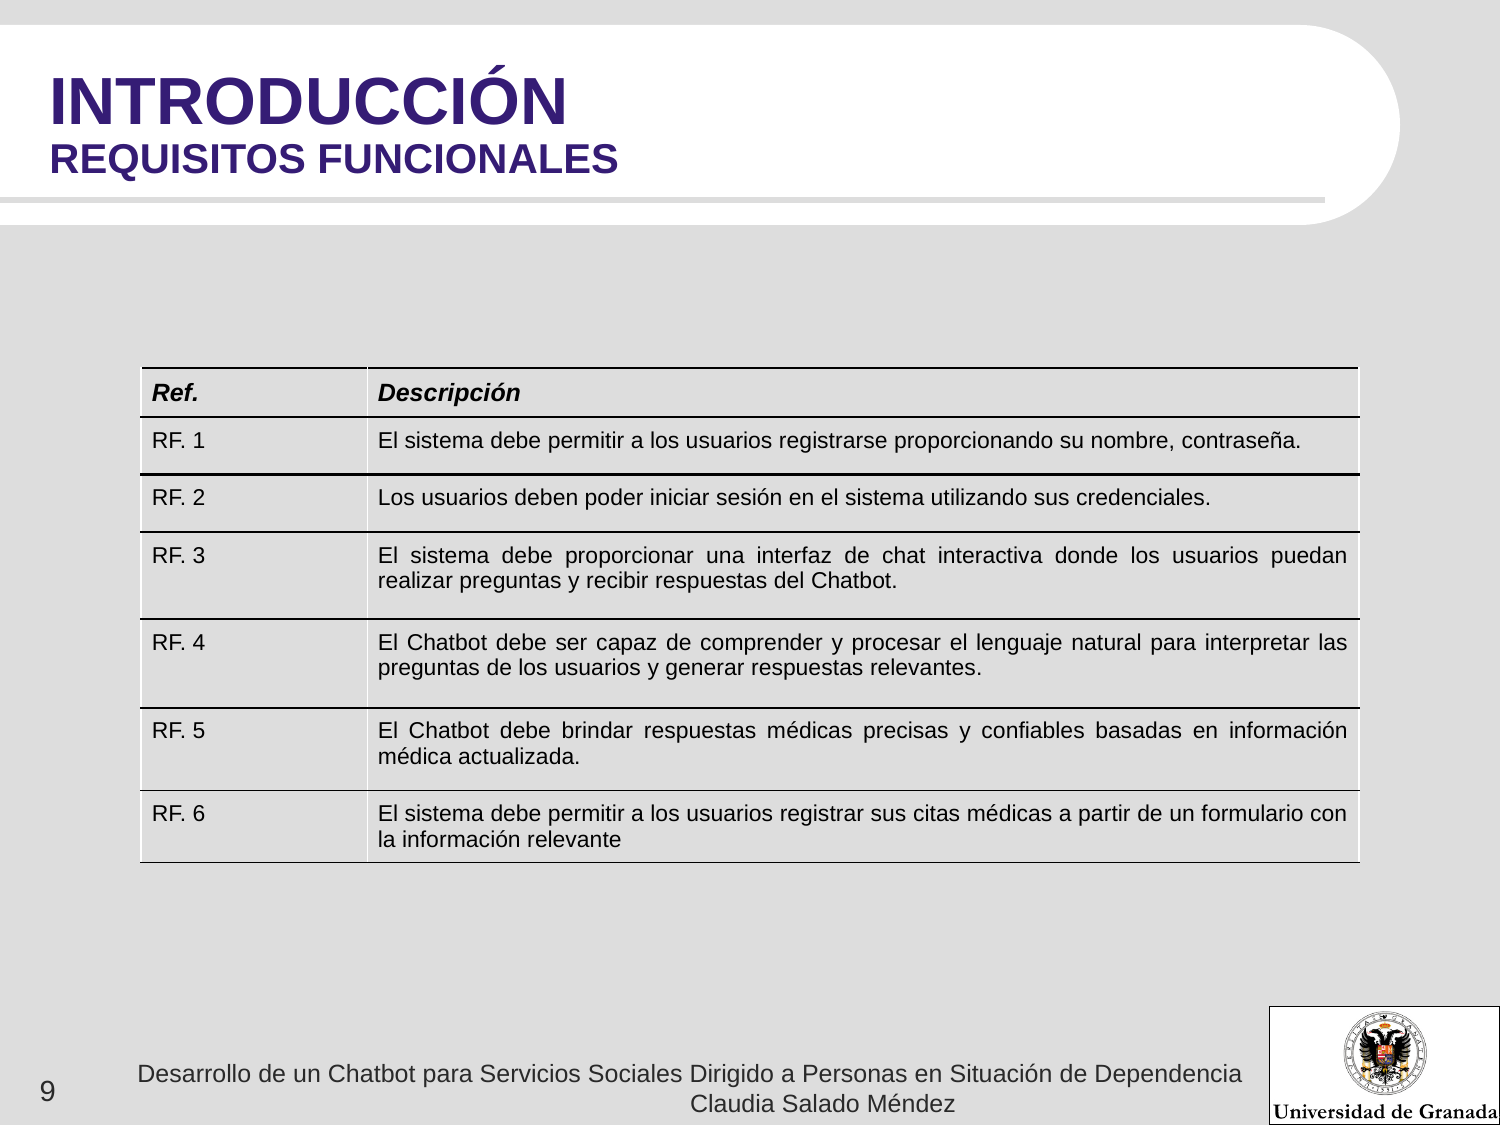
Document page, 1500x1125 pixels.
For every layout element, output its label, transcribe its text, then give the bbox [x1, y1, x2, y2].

picture [1269, 1006, 1500, 1125]
table_header Descripción [368, 369, 1358, 416]
table_cell El Chatbot debe ser capaz de comprender y procesar el lenguaje natural para interpretar las preguntas de los usuarios y generar respuestas relevantes. [368, 620, 1358, 707]
table_cell RF. 6 [142, 791, 367, 862]
table_header Ref. [142, 369, 367, 416]
table_cell El sistema debe proporcionar una interfaz de chat interactiva donde los usuarios puedan realizar preguntas y recibir respuestas del Chatbot. [368, 533, 1358, 618]
table_cell RF. 4 [142, 620, 367, 707]
title INTRODUCCIÓN REQUISITOS FUNCIONALES [34, 55, 1347, 186]
table_cell El Chatbot debe brindar respuestas médicas precisas y confiables basadas en información médica actualizada. [368, 709, 1358, 790]
table_cell RF. 2 [142, 476, 367, 531]
table_cell RF. 5 [142, 709, 367, 790]
table_cell El sistema debe permitir a los usuarios registrarse proporcionando su nombre, contraseña. [368, 418, 1358, 473]
table_cell Los usuarios deben poder iniciar sesión en el sistema utilizando sus credenciales. [368, 476, 1358, 531]
table_cell El sistema debe permitir a los usuarios registrar sus citas médicas a partir de un formulario con la información relevante [368, 791, 1358, 862]
text_box Desarrollo de un Chatbot para Servicios Sociales Dirigido a Personas en Situación de Dependencia Claudia Salado Méndez [121, 1048, 1269, 1125]
text_box ‹#› [0, 1064, 71, 1125]
table_cell RF. 1 [142, 418, 367, 473]
table_cell RF. 3 [142, 533, 367, 618]
